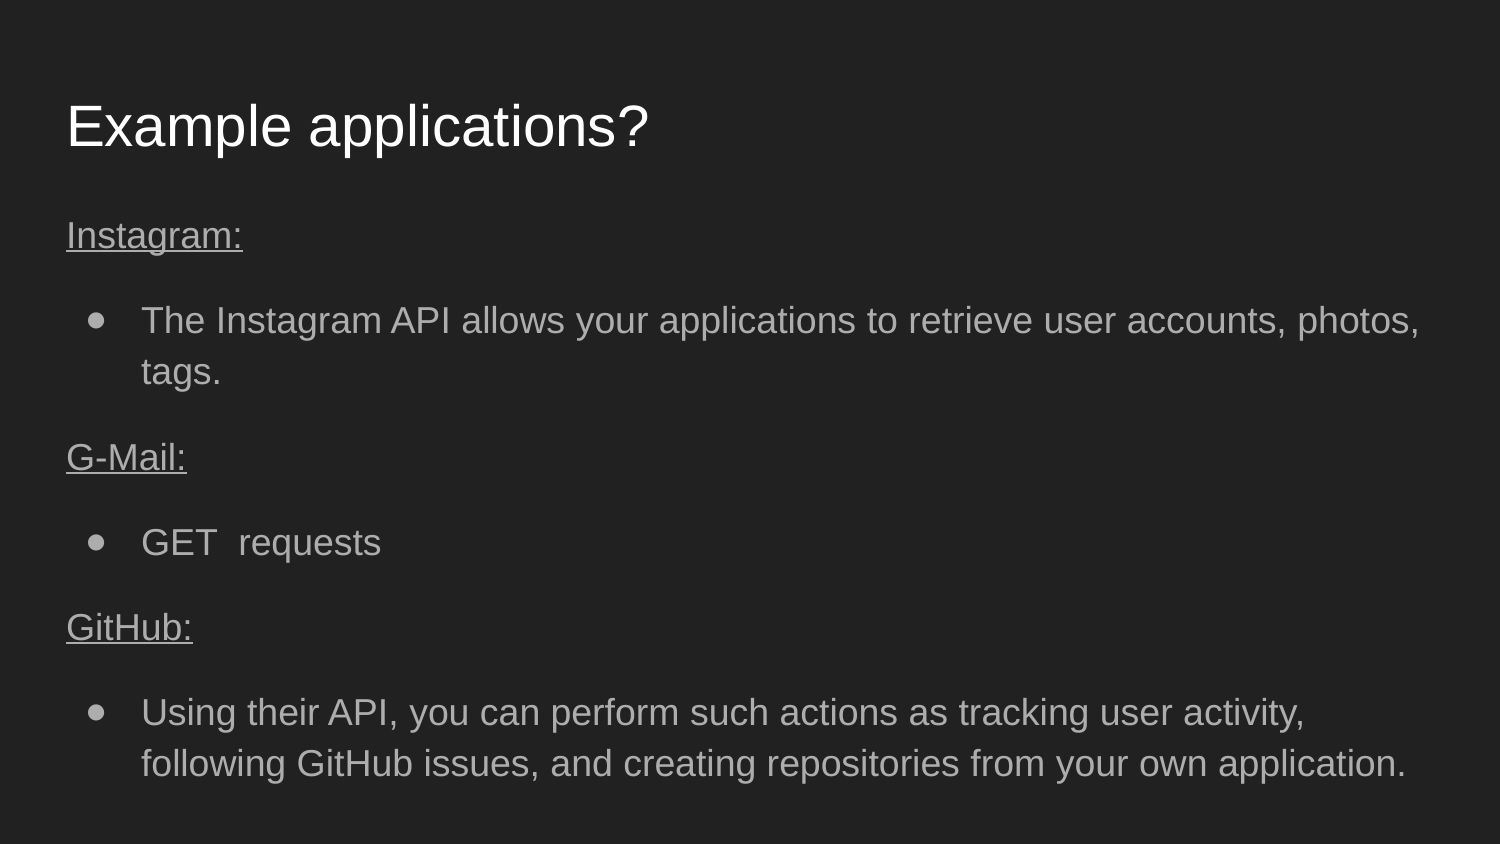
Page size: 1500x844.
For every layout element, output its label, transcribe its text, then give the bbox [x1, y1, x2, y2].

title Example applications? [51, 72, 1449, 167]
list Instagram: The Instagram API allows your applications to retrieve user accounts, photos, tags. G-Mail: GET requests GitHub: Using their API, you can perform such actions as tracking user activity, following GitHub issues, and creating repositories from your own application. [51, 189, 1449, 750]
